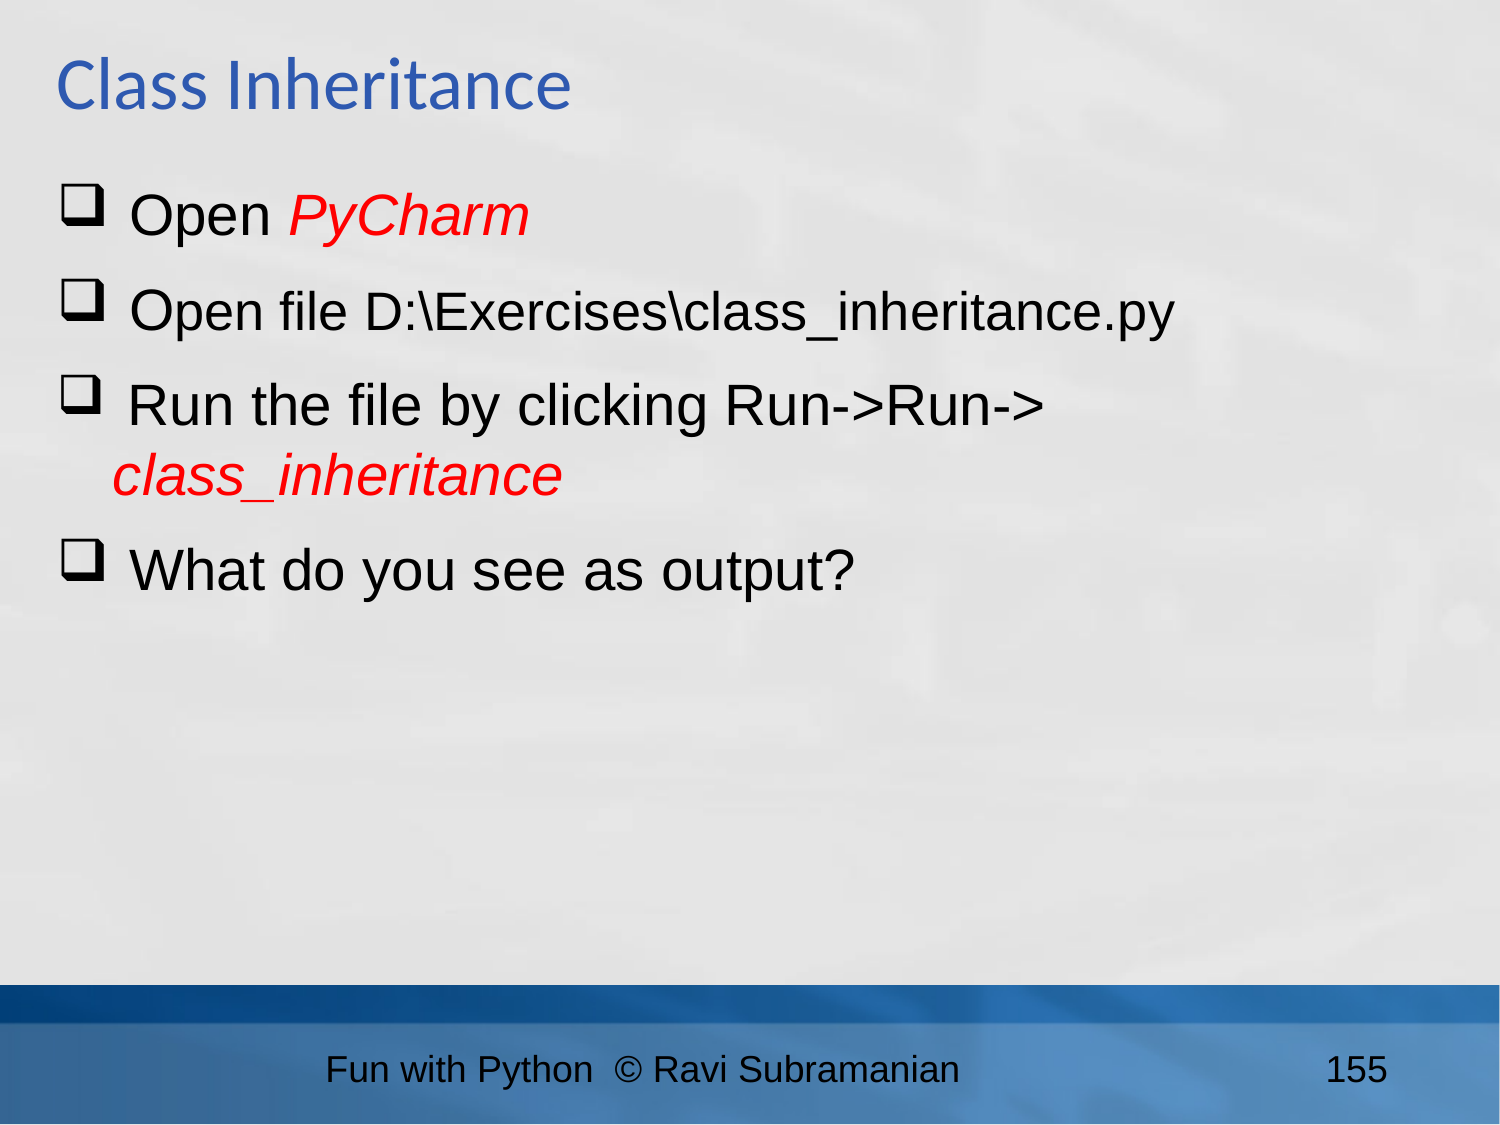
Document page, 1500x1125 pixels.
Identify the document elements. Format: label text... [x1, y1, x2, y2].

text_box Open PyCharm Open file D:\Exercises\class_inheritance.py Run the file by clicking Run->Run-> class_inheritance What do you see as output? [56, 177, 1431, 867]
picture [0, 0, 1500, 1125]
text_box Class Inheritance [56, 0, 1431, 177]
